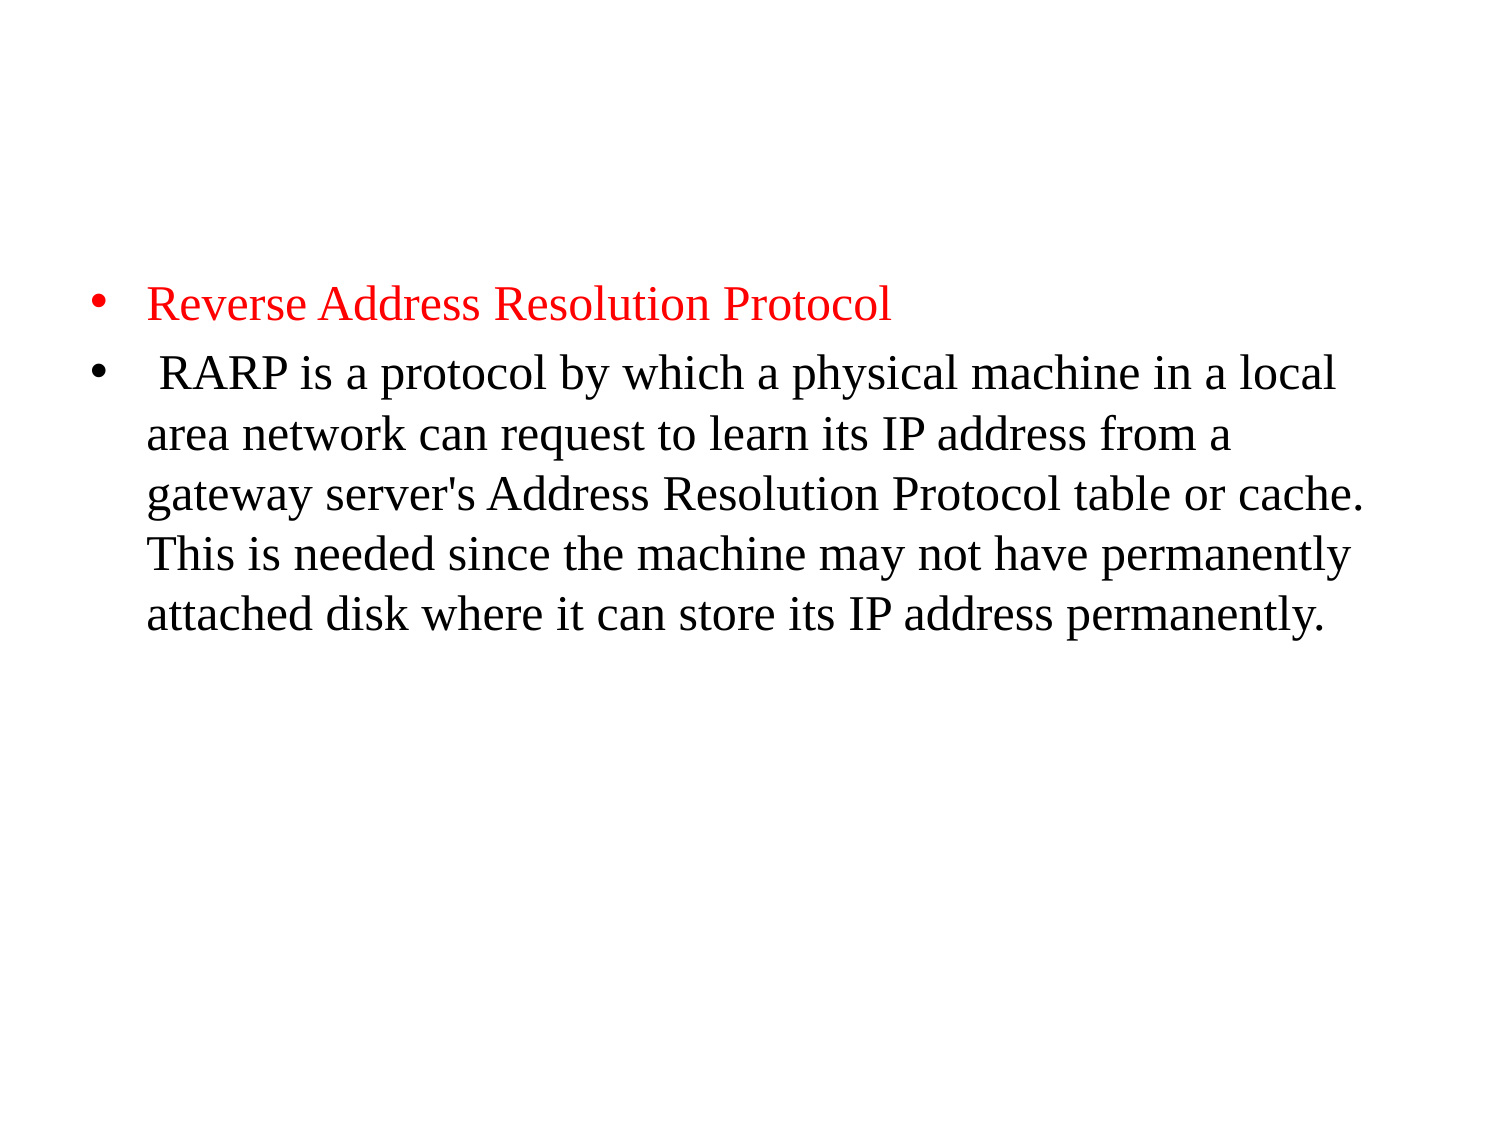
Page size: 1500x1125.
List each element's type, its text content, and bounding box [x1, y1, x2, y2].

list Reverse Address Resolution Protocol RARP is a protocol by which a physical machine in a local area network can request to learn its IP address from a gateway server's Address Resolution Protocol table or cache. This is needed since the machine may not have permanently attached disk where it can store its IP address permanently. [75, 262, 1425, 1005]
